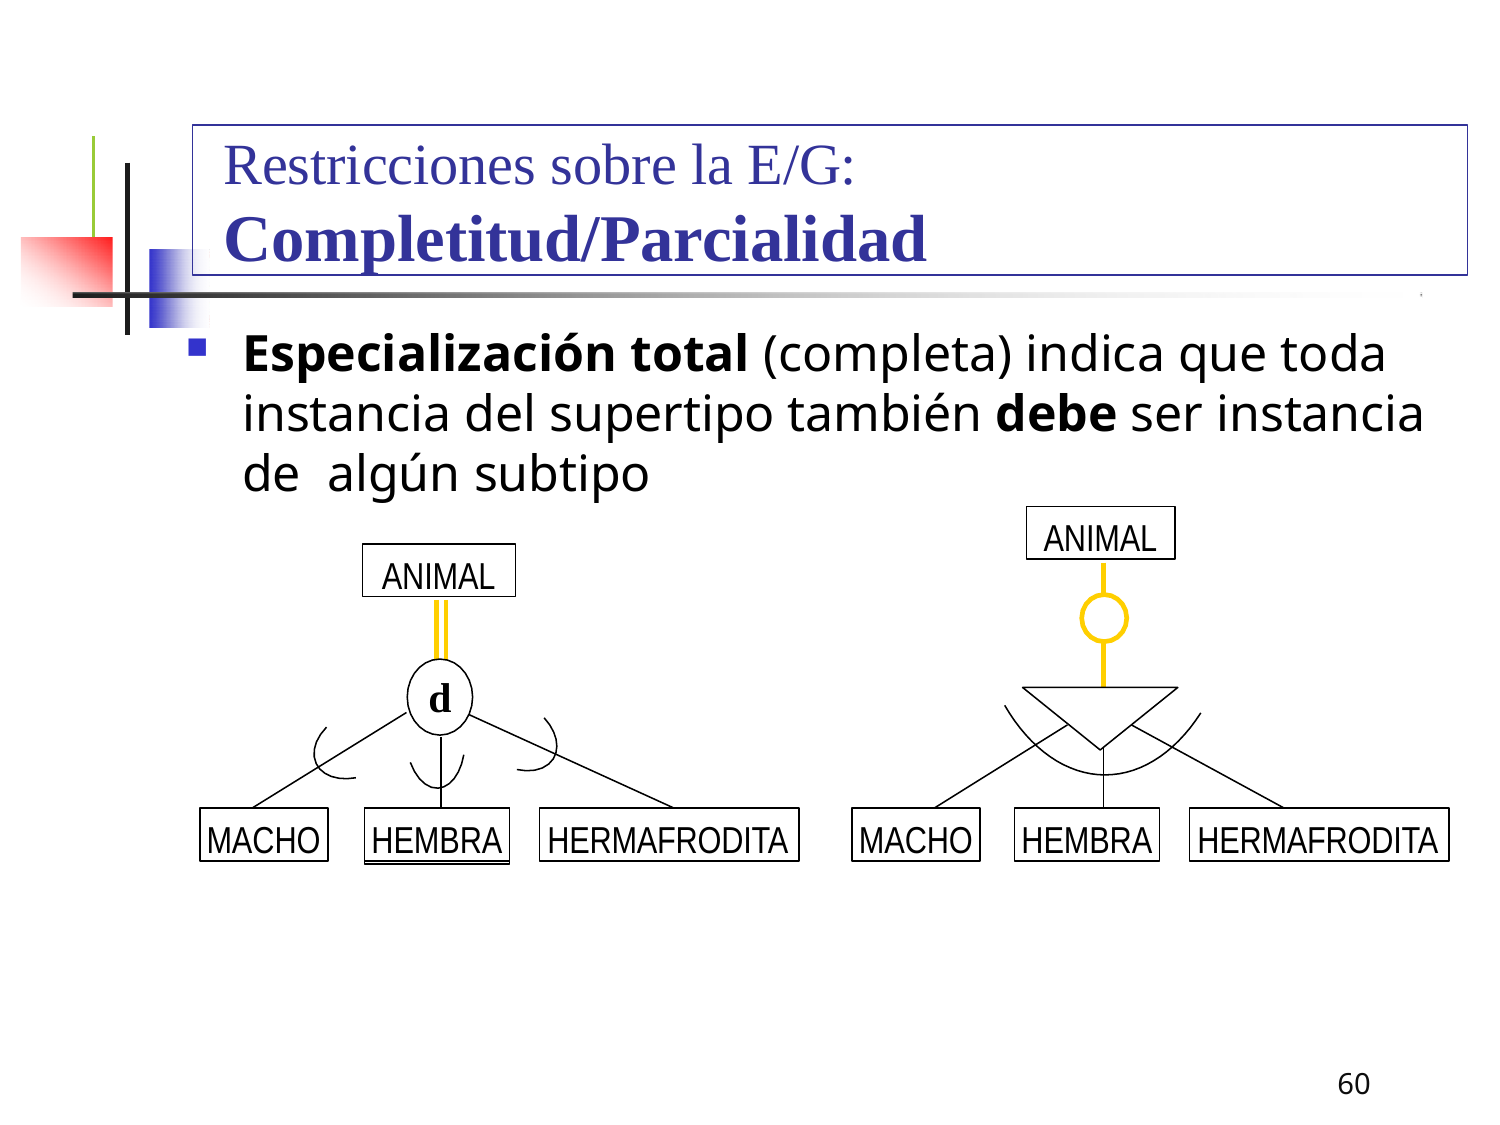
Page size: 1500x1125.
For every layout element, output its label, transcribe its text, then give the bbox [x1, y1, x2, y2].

text_box [1081, 594, 1127, 642]
text_box [1014, 861, 1160, 865]
text_box MACHO [852, 807, 980, 861]
text_box [1189, 861, 1333, 865]
text_box HERMAFRODITA [1189, 807, 1333, 861]
text_box [407, 659, 473, 736]
text_box HEMBRA [1014, 807, 1160, 861]
text_box [199, 861, 328, 865]
text_box ANIMAL [362, 543, 516, 597]
text_box HEMBRA [364, 807, 510, 861]
text_box [516, 717, 557, 771]
text_box [1022, 687, 1178, 710]
text_box MACHO [199, 807, 328, 861]
text_box [410, 754, 464, 789]
text_box [539, 861, 799, 865]
text_box [20, 237, 113, 307]
slide_number 60 [1333, 756, 1454, 1125]
text_box [314, 727, 356, 779]
text_box Especialización total (completa) indica que toda instancia del supertipo también debe ser instancia de algún subtipo [184, 319, 1432, 502]
text_box [149, 249, 210, 292]
text_box Restricciones sobre la E/G: Completitud/Parcialidad [192, 125, 1468, 275]
text_box [1004, 705, 1201, 775]
text_box [364, 861, 510, 865]
text_box ANIMAL [1026, 506, 1175, 560]
text_box d [426, 668, 454, 721]
text_box [852, 861, 980, 865]
text_box [149, 298, 210, 328]
text_box HERMAFRODITA [539, 807, 799, 861]
text_box [72, 292, 1423, 298]
